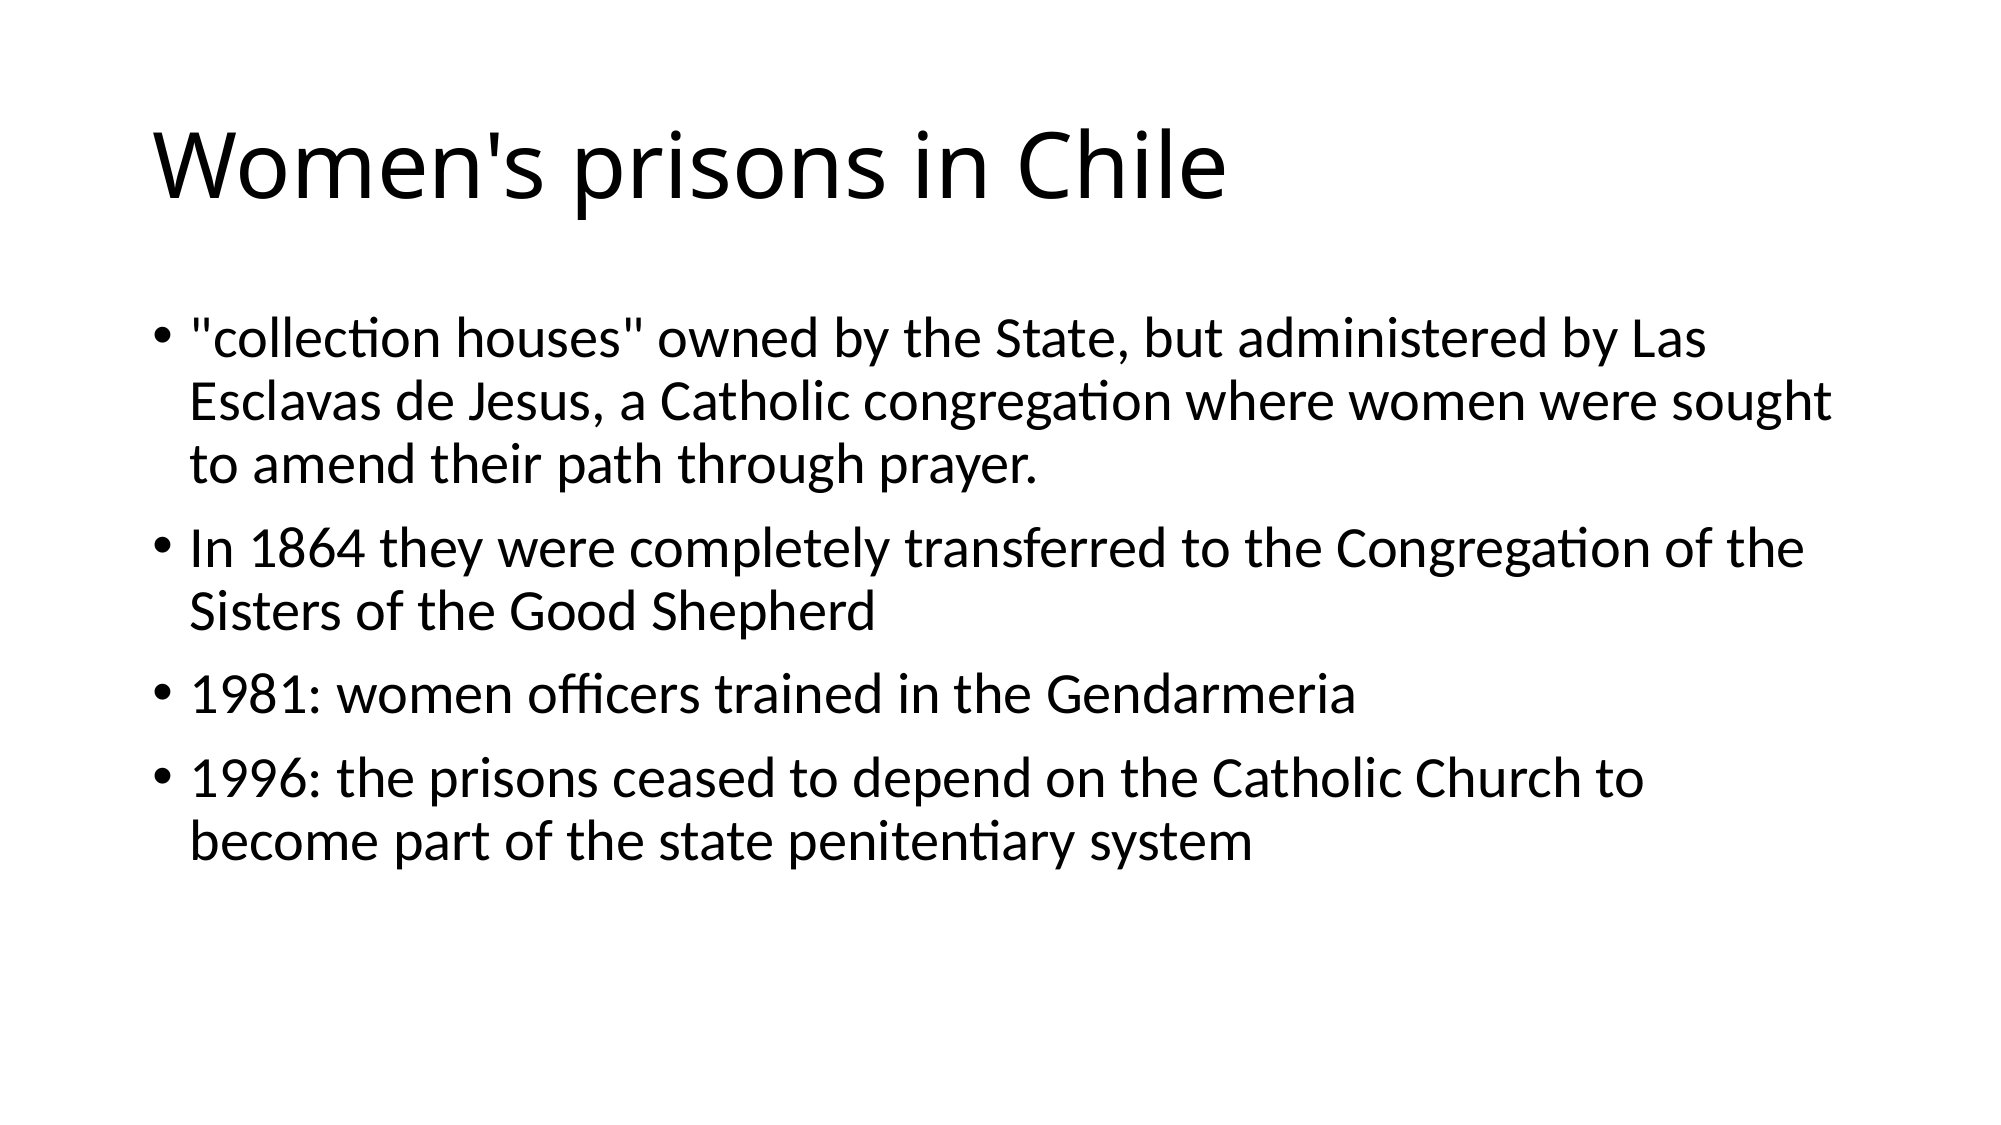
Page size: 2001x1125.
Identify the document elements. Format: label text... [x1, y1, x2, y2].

title Women's prisons in Chile [137, 59, 1863, 278]
list "collection houses" owned by the State, but administered by Las Esclavas de Jesus, a Catholic congregation where women were sought to amend their path through prayer. In 1864 they were completely transferred to the Congregation of the Sisters of the Good Shepherd 1981: women officers trained in the Gendarmeria 1996: the prisons ceased to depend on the Catholic Church to become part of the state penitentiary system [137, 299, 1863, 1014]
